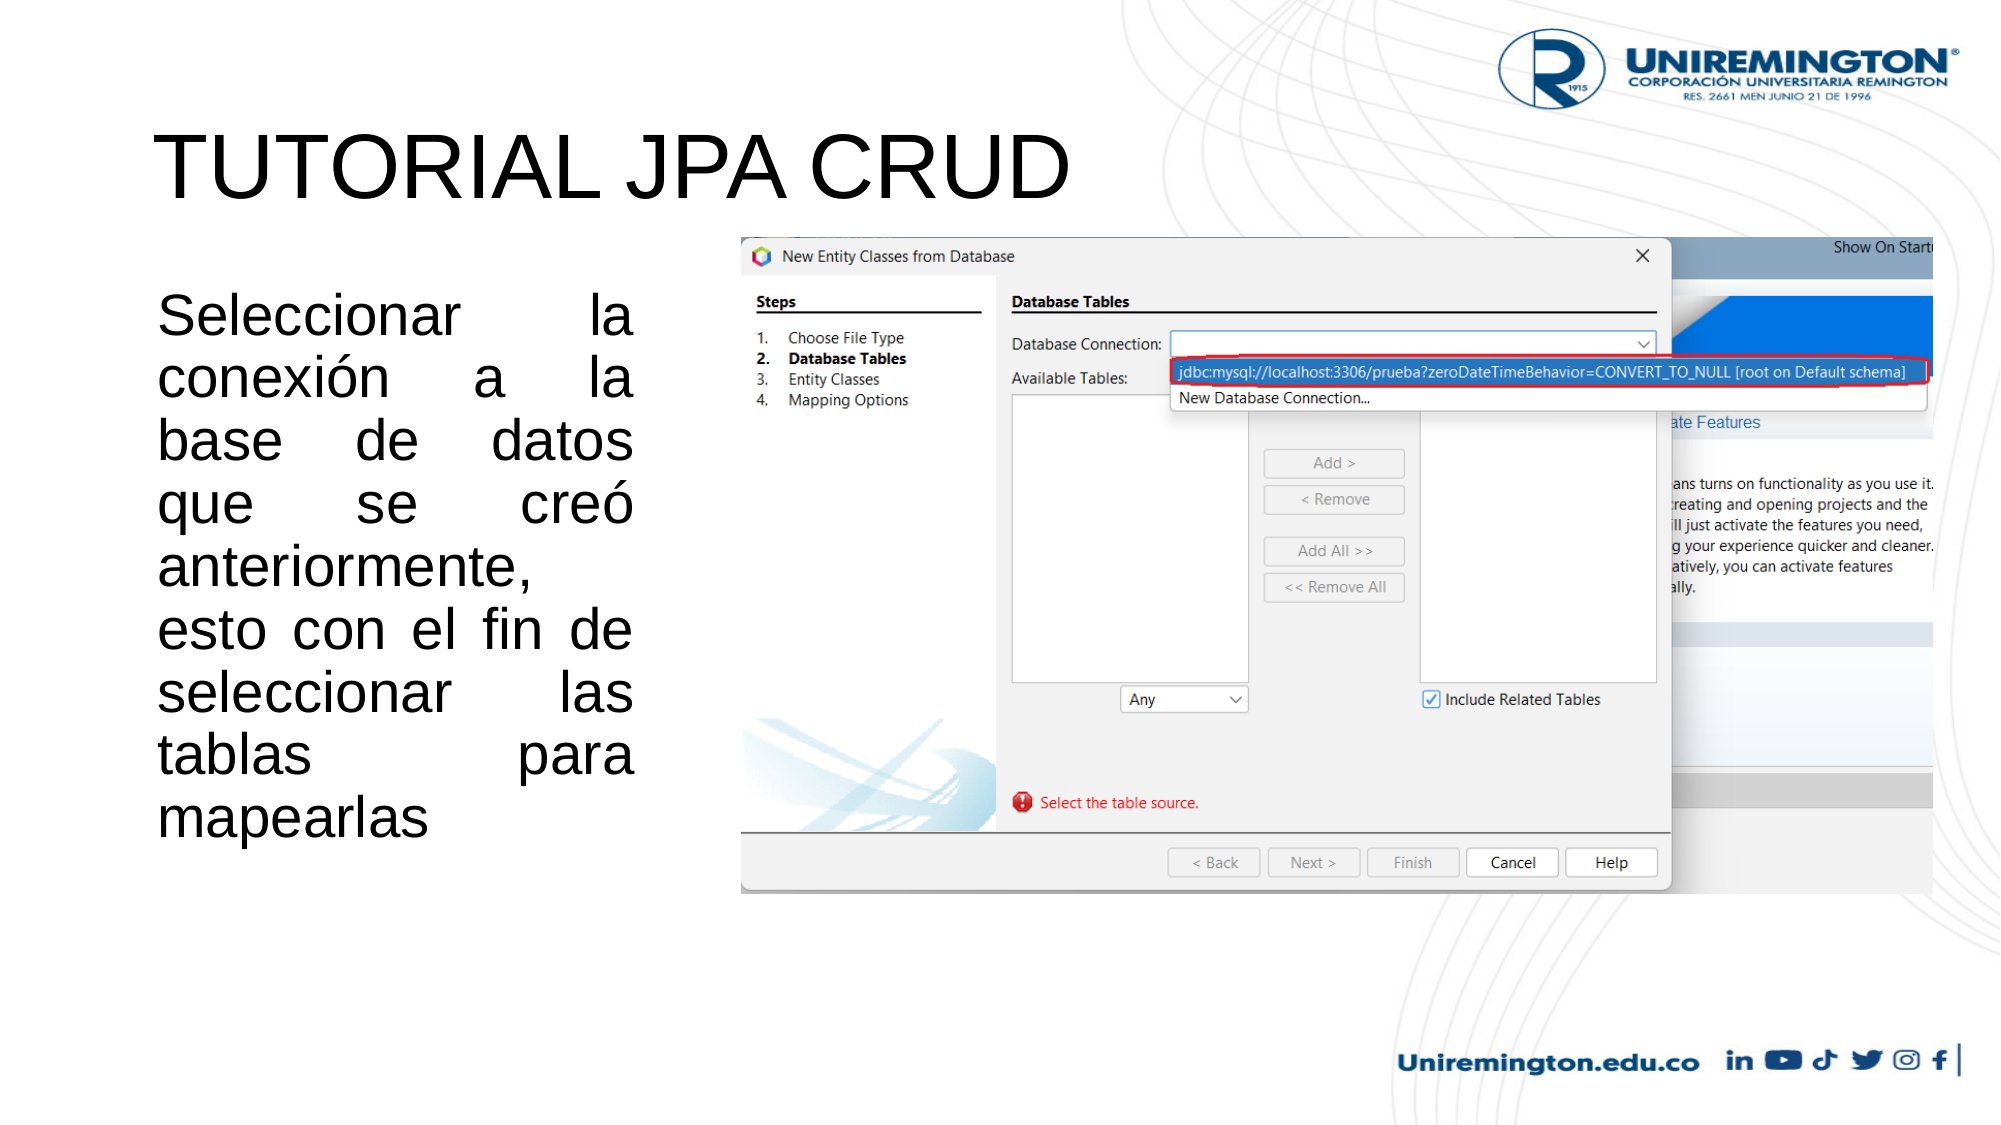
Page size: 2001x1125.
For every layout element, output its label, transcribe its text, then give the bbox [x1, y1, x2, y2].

title TUTORIAL JPA CRUD [137, 59, 1863, 278]
list Seleccionar la conexión a la base de datos que se creó anteriormente, esto con el fin de seleccionar las tablas para mapearlas [142, 277, 650, 992]
picture [0, 0, 2001, 1125]
